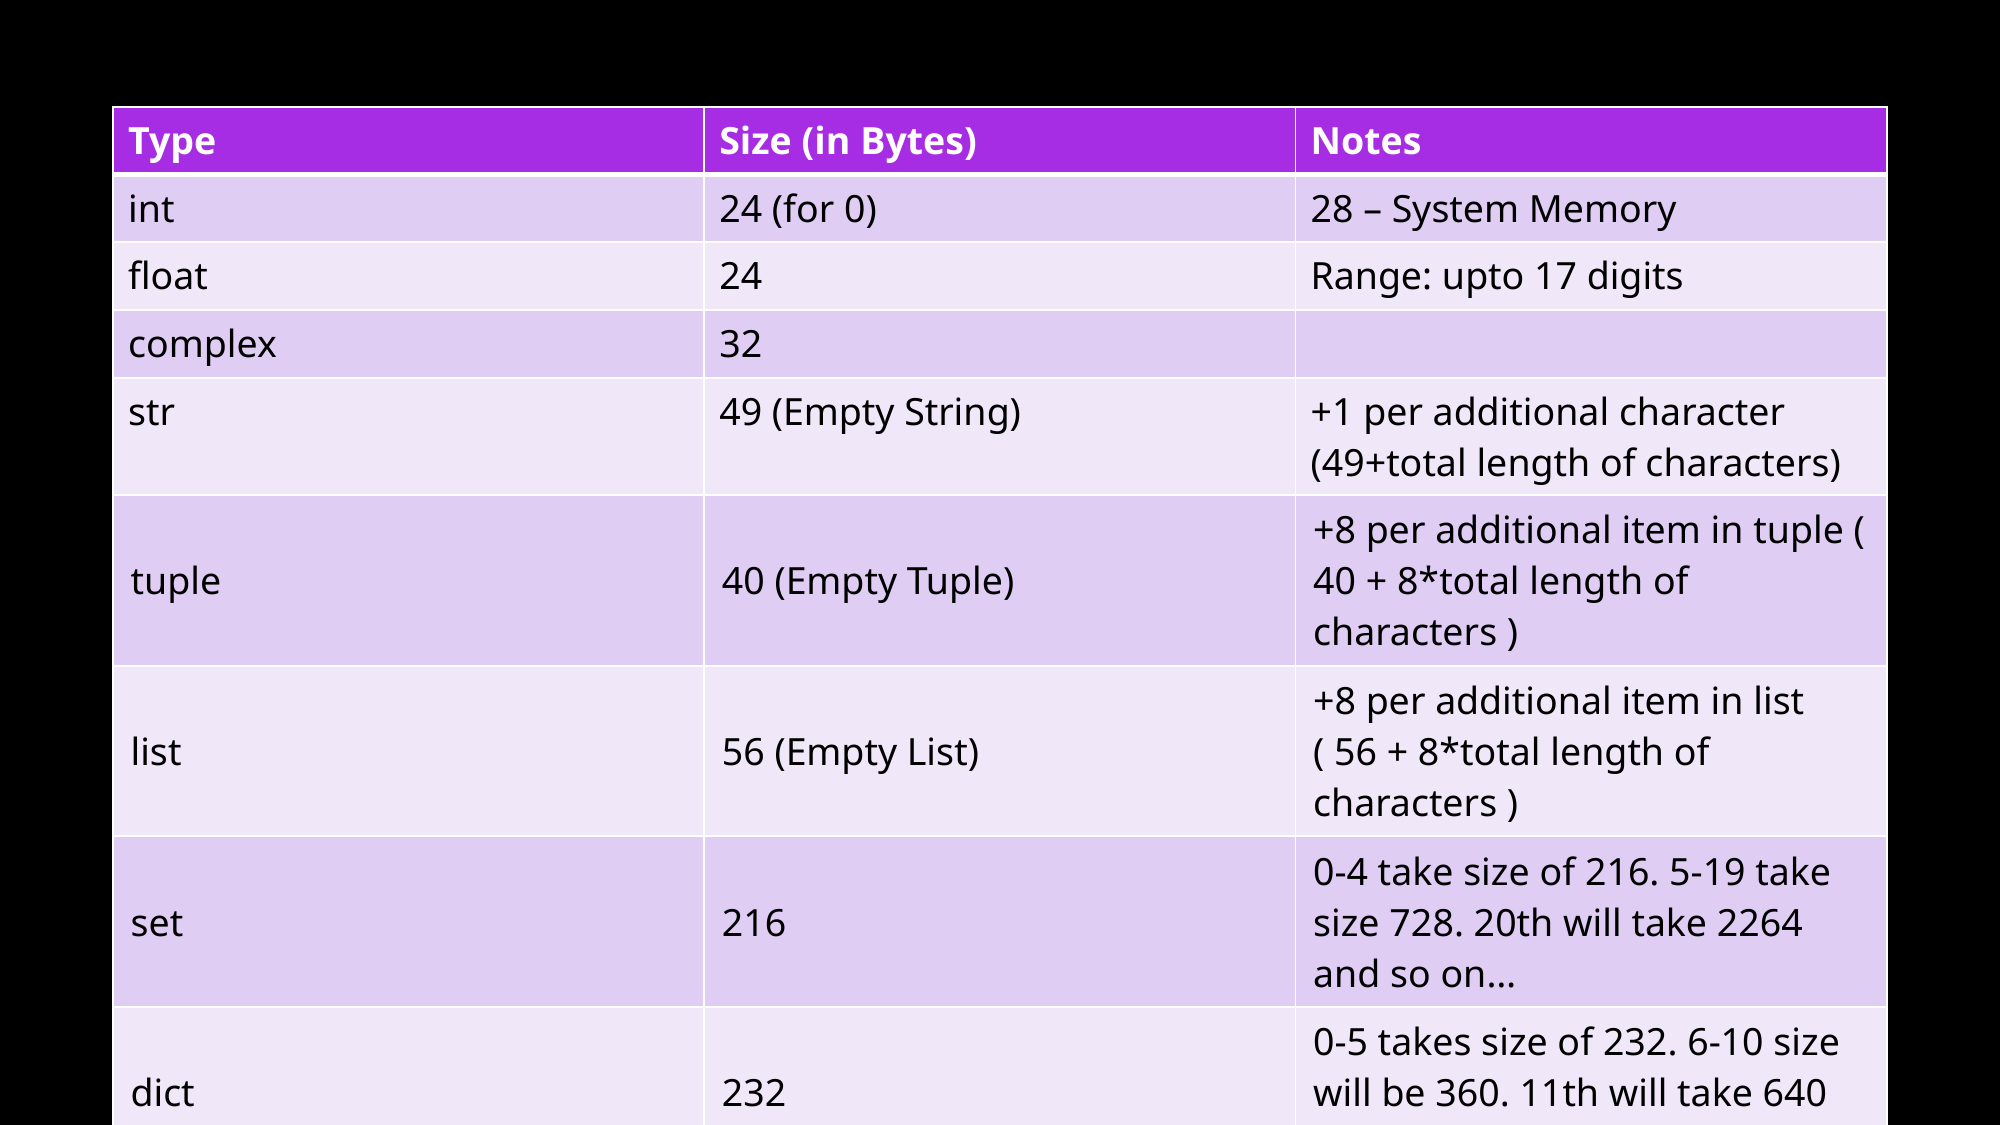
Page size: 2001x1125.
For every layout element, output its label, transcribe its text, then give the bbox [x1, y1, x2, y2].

table_cell 0-4 take size of 216. 5-19 take size 728. 20th will take 2264 and so on… [1296, 837, 1886, 1006]
table_cell +8 per additional item in tuple ( 40 + 8*total length of characters ) [1296, 496, 1886, 665]
table_cell 32 [705, 311, 1295, 377]
table_cell +8 per additional item in list ( 56 + 8*total length of characters ) [1296, 667, 1886, 835]
table_cell Range: upto 17 digits [1296, 243, 1886, 309]
table_cell set [114, 837, 703, 1006]
table_cell int [114, 177, 703, 241]
table_cell float [114, 243, 703, 309]
table_cell str [114, 379, 703, 494]
table_cell 24 [705, 243, 1295, 309]
table_header Size (in Bytes) [705, 108, 1295, 172]
table_cell 49 (Empty String) [705, 379, 1295, 494]
table_cell [1296, 311, 1886, 377]
table_cell 0-5 takes size of 232. 6-10 size will be 360. 11th will take 640 and so on… [1296, 1008, 1886, 1125]
table_cell tuple [114, 496, 703, 665]
table_cell +1 per additional character (49+total length of characters) [1296, 379, 1886, 494]
table_cell list [114, 667, 703, 835]
table_cell 24 (for 0) [705, 177, 1295, 241]
table_cell complex [114, 311, 703, 377]
table_header Notes [1296, 108, 1886, 172]
table_cell dict [114, 1008, 703, 1125]
table_cell 232 [705, 1008, 1295, 1125]
table_cell 216 [705, 837, 1295, 1006]
table_cell 56 (Empty List) [705, 667, 1295, 835]
table_header Type [114, 108, 703, 172]
table_cell 40 (Empty Tuple) [705, 496, 1295, 665]
table_cell 28 – System Memory [1296, 177, 1886, 241]
